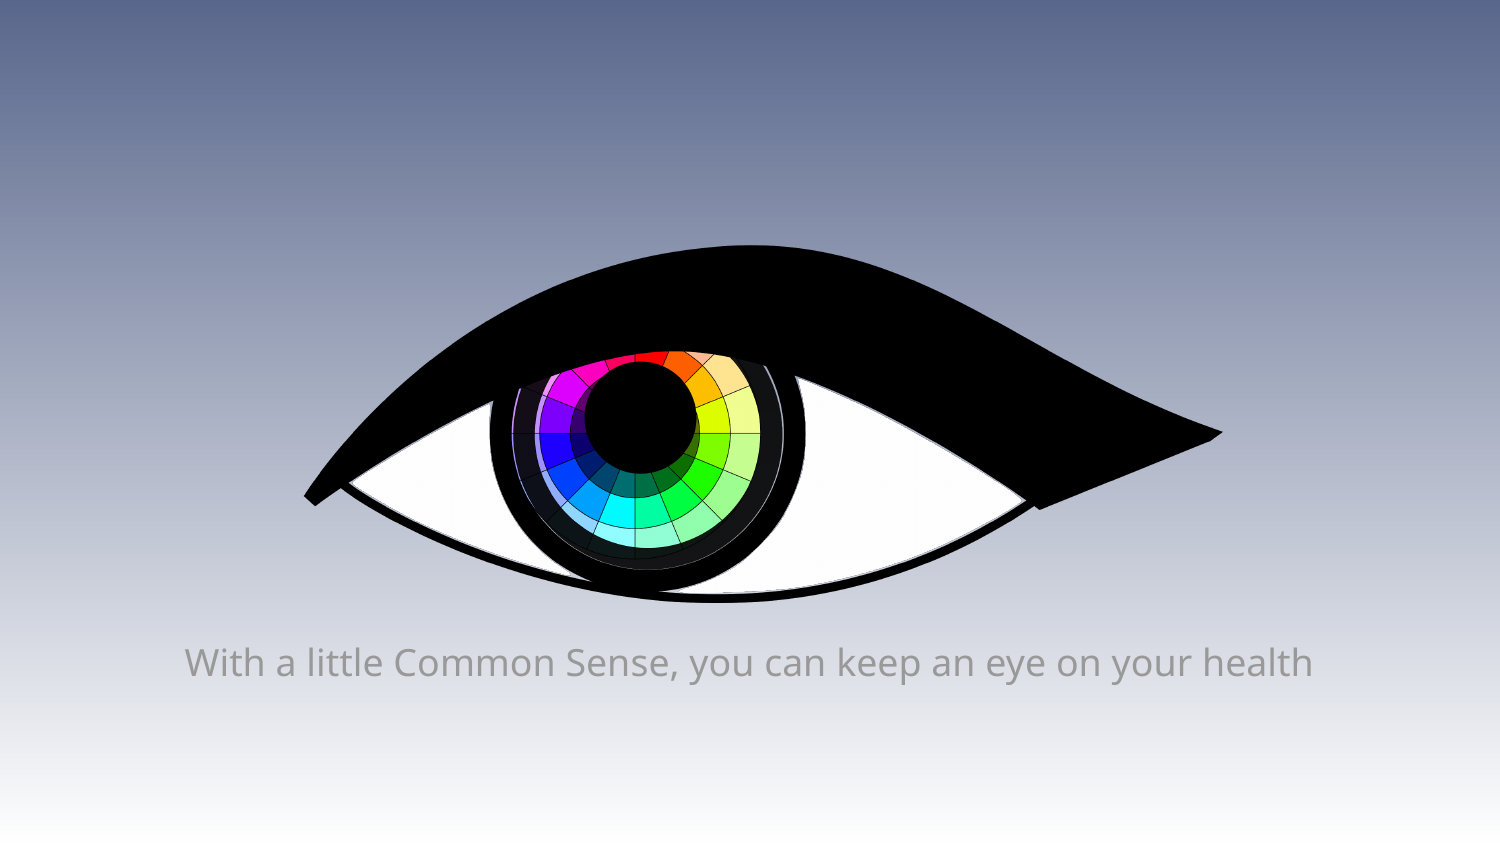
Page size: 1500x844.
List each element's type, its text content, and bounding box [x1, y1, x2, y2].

list With a little Common Sense, you can keep an eye on your health [51, 616, 1449, 764]
picture [253, 240, 1247, 604]
